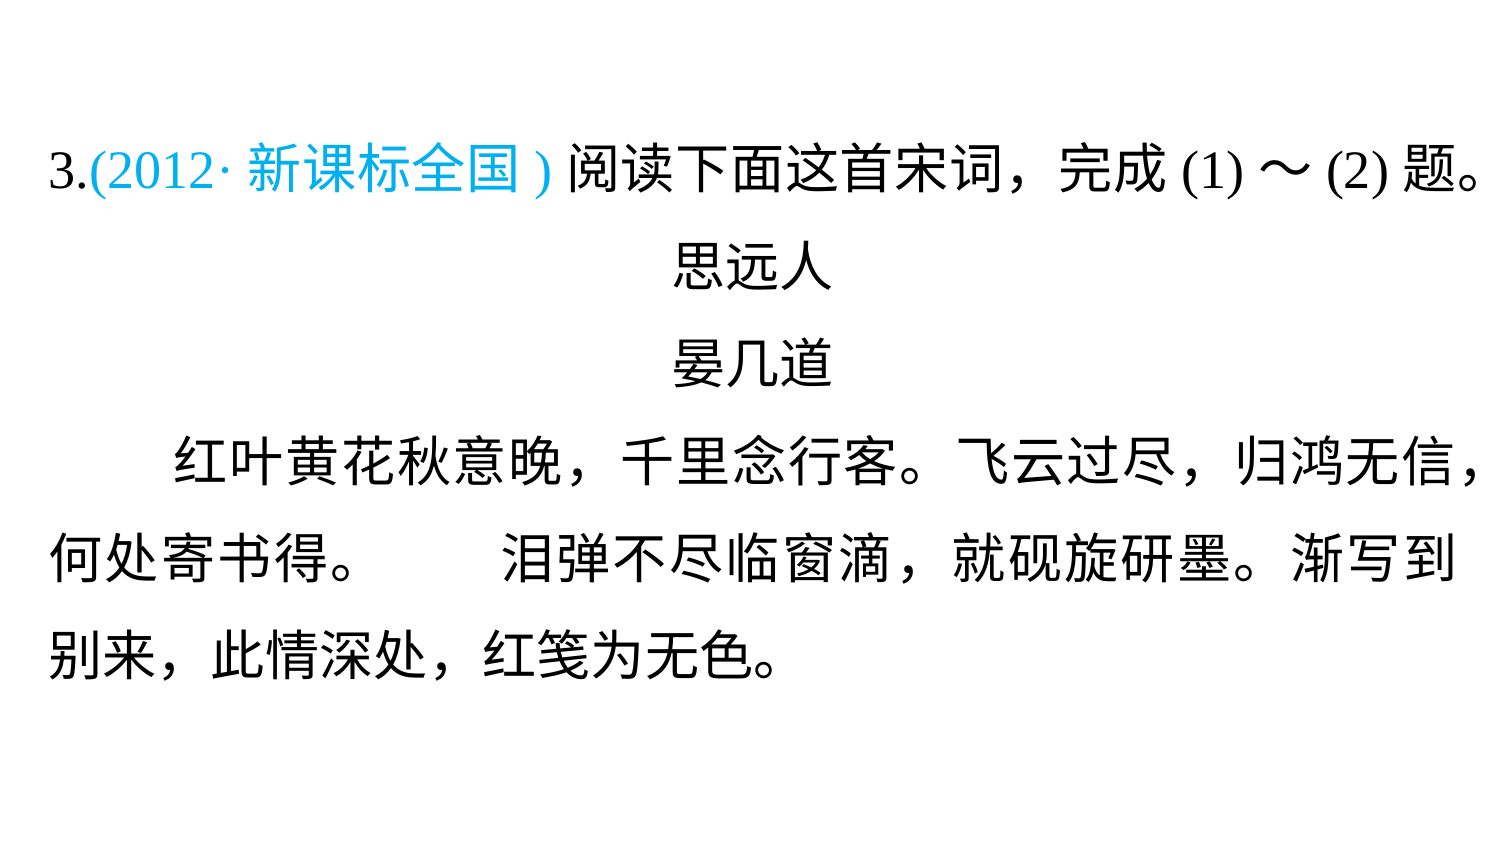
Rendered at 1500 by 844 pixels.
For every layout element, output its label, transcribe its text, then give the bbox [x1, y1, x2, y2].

text_box 3.(2012·新课标全国)阅读下面这首宋词，完成(1)～(2)题。 思远人 晏几道 红叶黄花秋意晚，千里念行客。飞云过尽，归鸿无信，何处寄书得。 泪弹不尽临窗滴，就砚旋研墨。渐写到别来，此情深处，红笺为无色。 [33, 94, 1473, 695]
